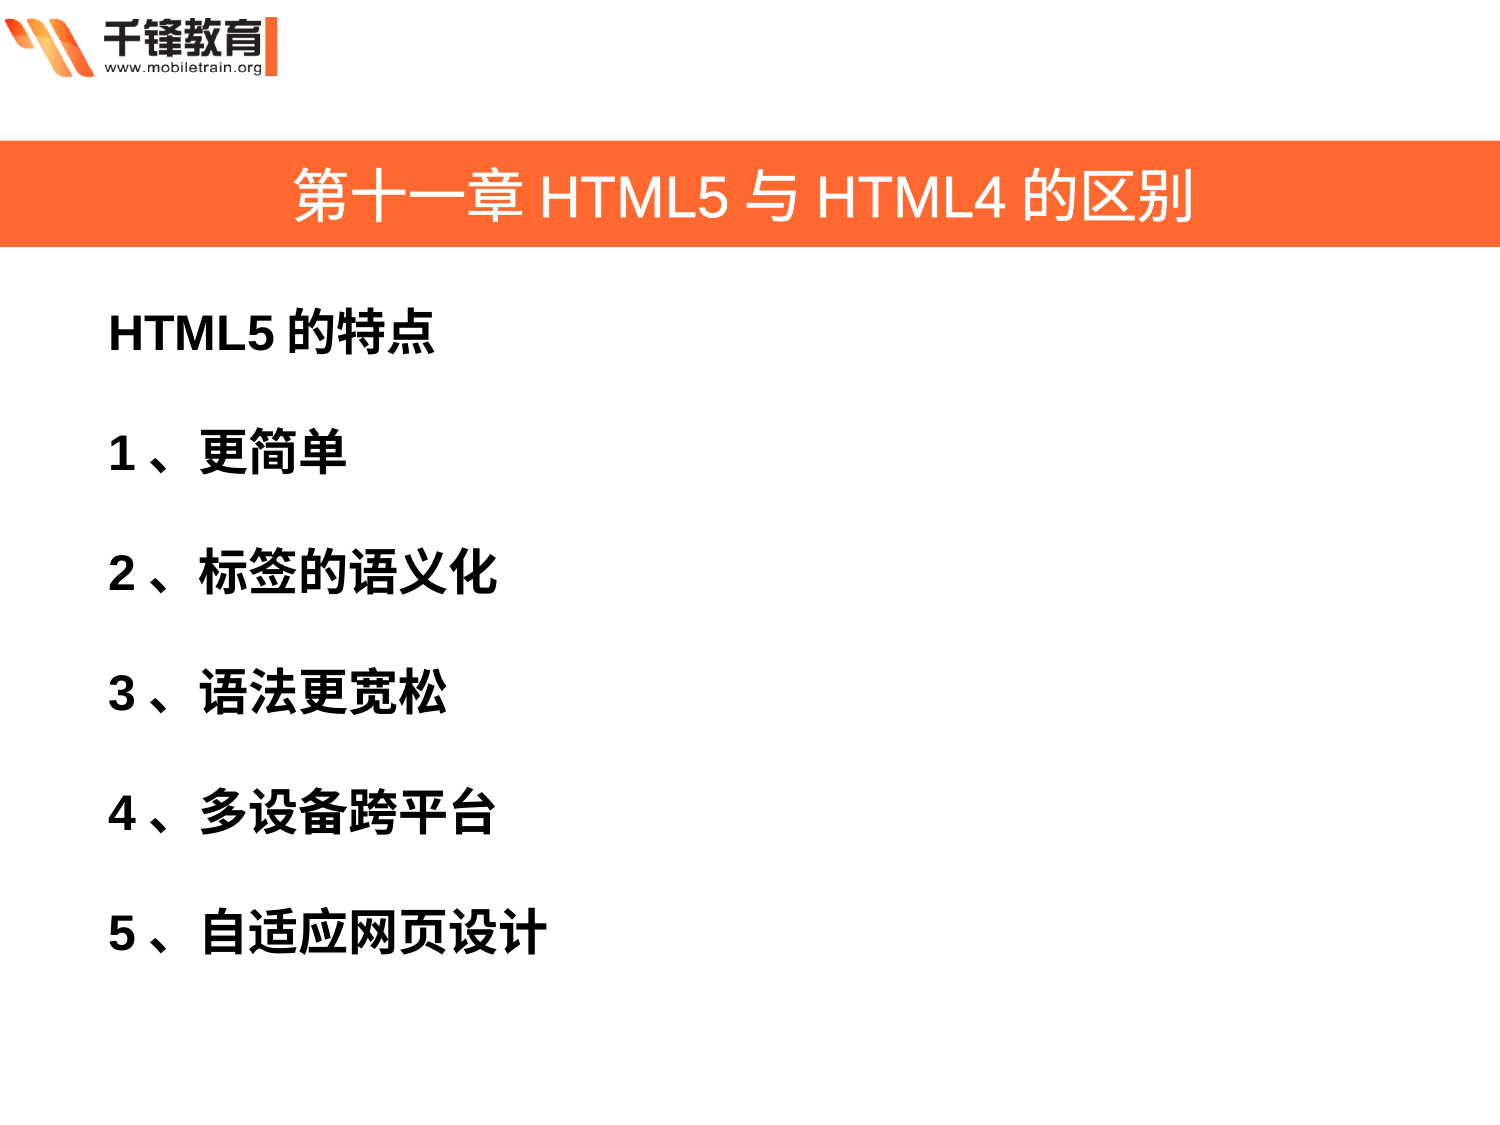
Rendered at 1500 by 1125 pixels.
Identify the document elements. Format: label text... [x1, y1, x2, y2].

picture [3, 18, 261, 79]
text_box 第十一章HTML5与HTML4的区别 [0, 140, 1500, 247]
text_box HTML5的特点 1、更简单 2、标签的语义化 3、语法更宽松 4、多设备跨平台 5、自适应网页设计 [93, 292, 1430, 968]
text_box [74, 385, 1425, 1055]
